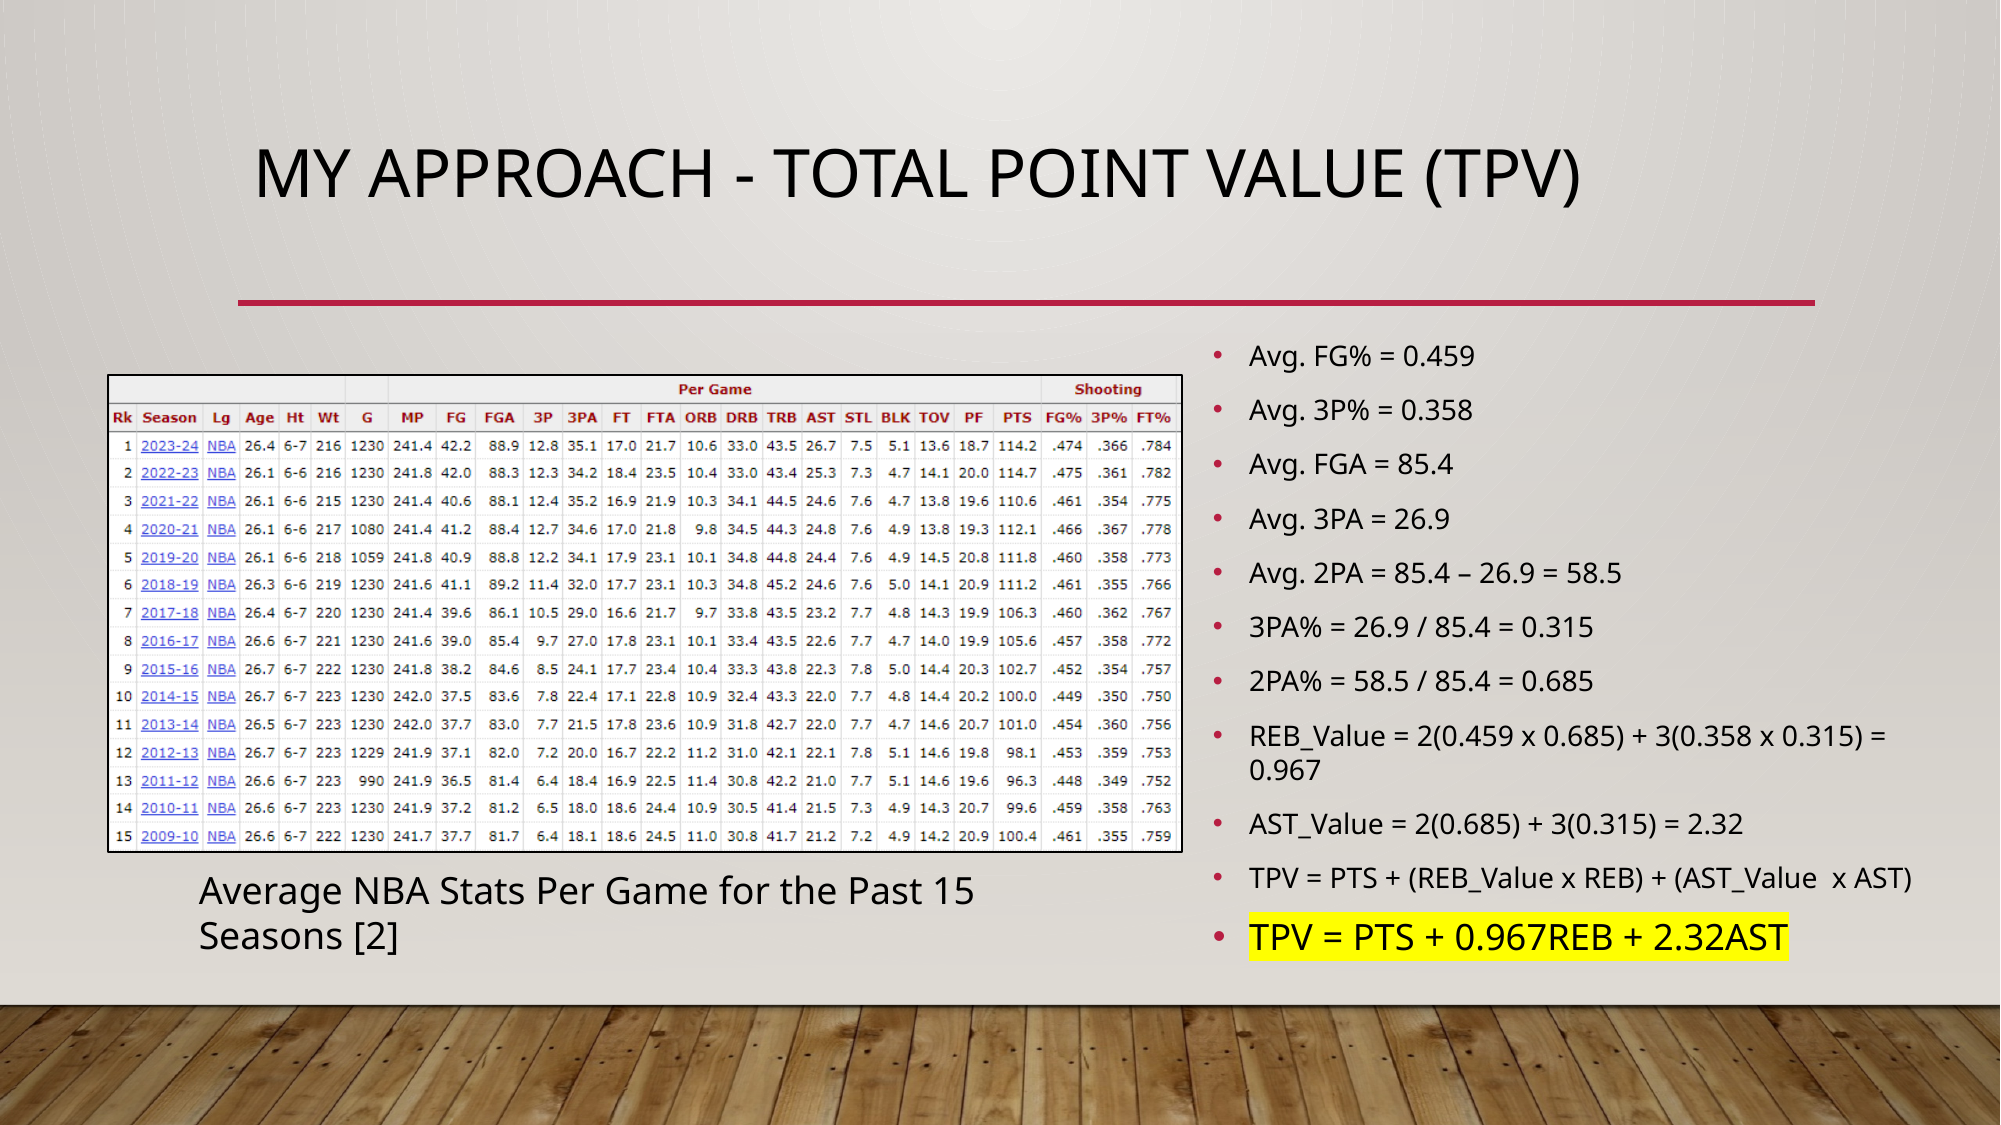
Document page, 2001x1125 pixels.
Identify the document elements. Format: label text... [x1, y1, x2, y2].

picture [108, 376, 1182, 852]
title My approach - total point value (tpv) [238, 131, 1814, 305]
text_box Average NBA Stats Per Game for the Past 15 Seasons [2] [183, 859, 1107, 965]
list Avg. FG% = 0.459 Avg. 3P% = 0.358 Avg. FGA = 85.4 Avg. 3PA = 26.9 Avg. 2PA = 85.4 – 26.9 = 58.5 3PA% = 26.9 / 85.4 = 0.315 2PA% = 58.5 / 85.4 = 0.685 REB_Value = 2(0.459 x 0.685) + 3(0.358 x 0.315) = 0.967 AST_Value = 2(0.685) + 3(0.315) = 2.32 TPV = PTS + (REB_Value x REB) + (AST_Value x AST) TPV = PTS + 0.967REB + 2.32AST [1197, 330, 1959, 970]
picture [0, 1005, 2000, 1125]
